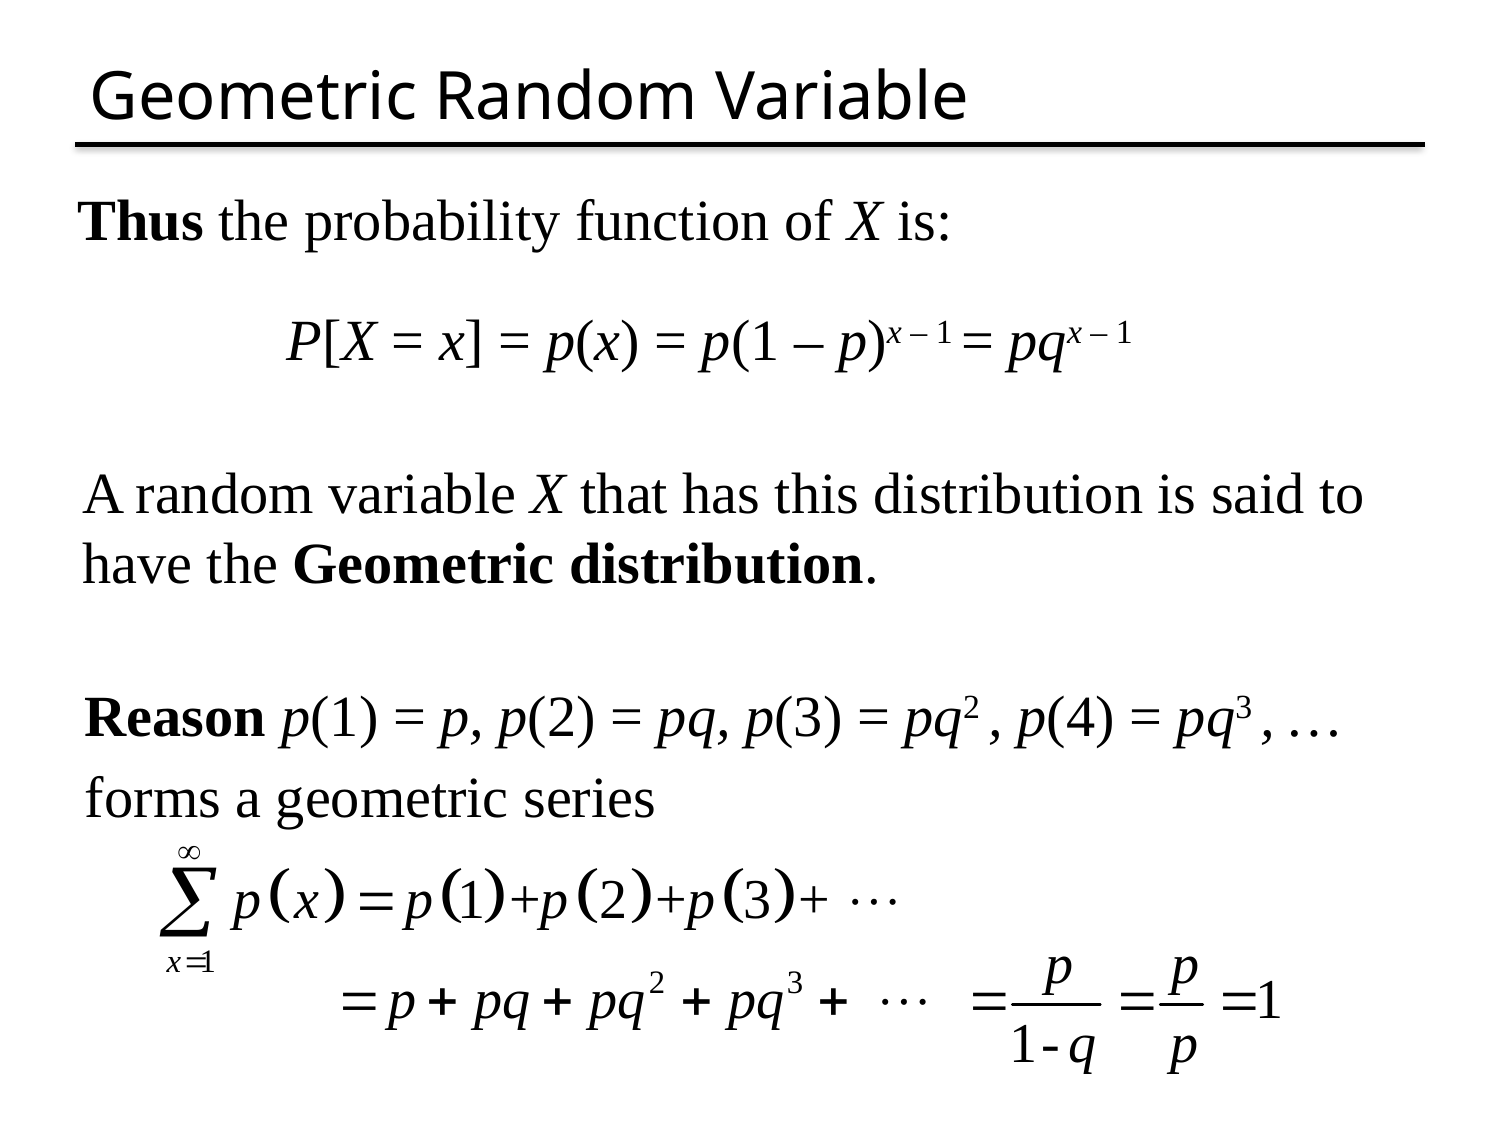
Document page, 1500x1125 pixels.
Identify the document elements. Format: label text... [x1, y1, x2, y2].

text_box Reason p(1) = p, p(2) = pq, p(3) = pq2 , p(4) = pq3 , … forms a geometric series [70, 670, 1428, 838]
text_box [150, 824, 1045, 985]
text_box Thus the probability function of X is: [62, 175, 1420, 285]
text_box P[X = x] = p(x) = p(1 – p)x – 1 = pqx – 1 [272, 295, 1238, 383]
title Geometric Random Variable [75, 45, 1425, 145]
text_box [328, 929, 1363, 1085]
text_box A random variable X that has this distribution is said to have the Geometric distribution. [67, 447, 1425, 616]
